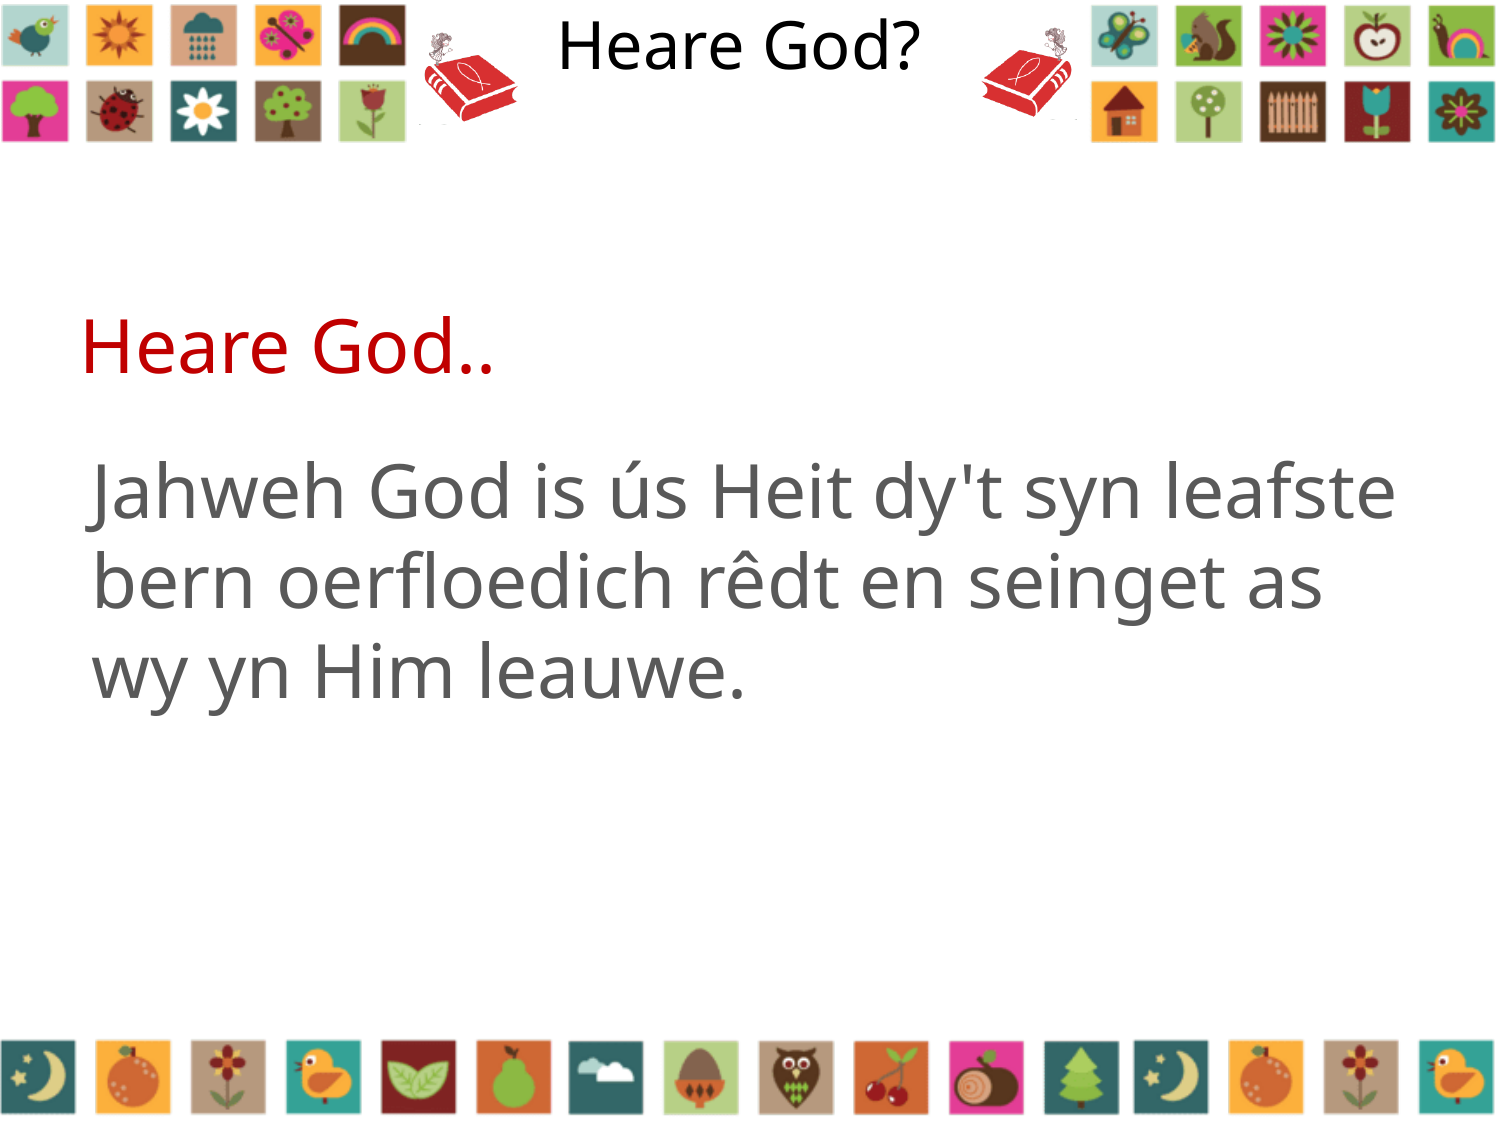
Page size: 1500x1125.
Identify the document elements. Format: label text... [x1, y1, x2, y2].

picture [0, 3, 550, 150]
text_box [0, 1028, 1500, 1118]
picture [950, 3, 1500, 150]
text_box Heare God.. [64, 290, 1412, 396]
text_box Jahweh God is ús Heit dy't syn leafste bern oerfloedich rêdt en seinget as wy yn Him leauwe. [76, 436, 1424, 722]
text_box Heare God? [414, 0, 1080, 91]
